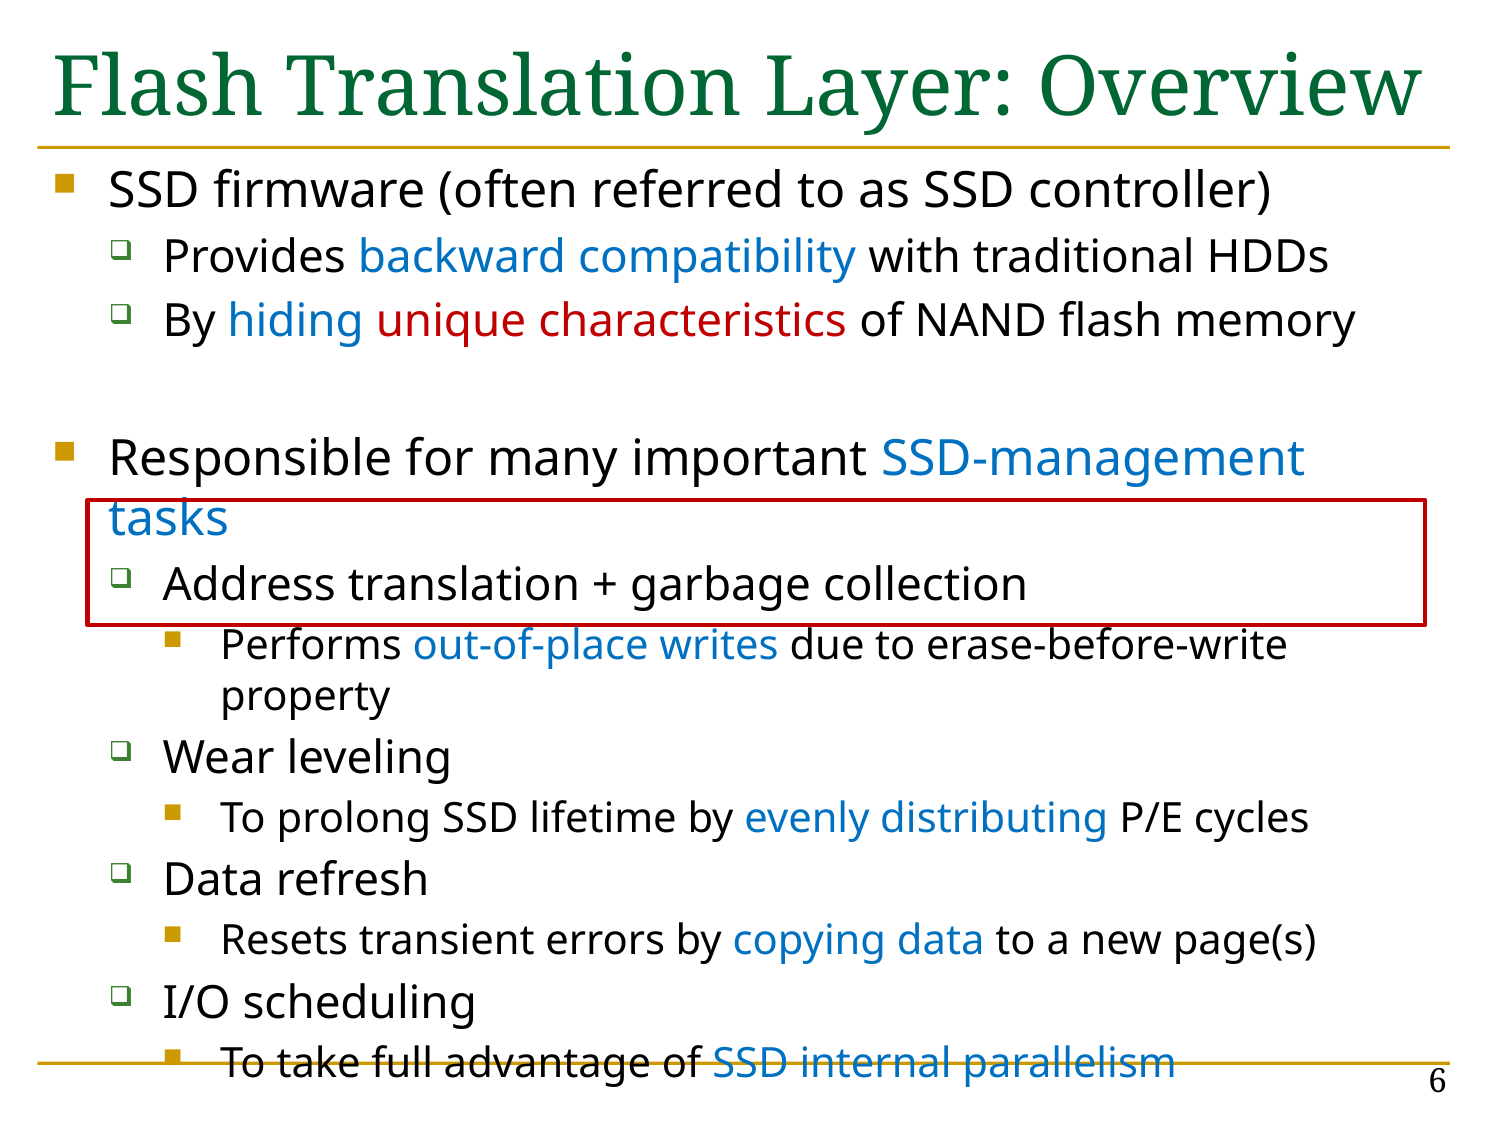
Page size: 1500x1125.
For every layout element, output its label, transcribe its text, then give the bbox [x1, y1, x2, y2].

list SSD firmware (often referred to as SSD controller) Provides backward compatibility with traditional HDDs By hiding unique characteristics of NAND flash memory Responsible for many important SSD-management tasks Address translation + garbage collection Performs out-of-place writes due to erase-before-write property Wear leveling To prolong SSD lifetime by evenly distributing P/E cycles Data refresh Resets transient errors by copying data to a new page(s) I/O scheduling To take full advantage of SSD internal parallelism [37, 149, 1450, 1063]
title Flash Translation Layer: Overview [37, 24, 1450, 149]
text_box [87, 500, 1425, 625]
slide_number 6 [1111, 1036, 1462, 1112]
